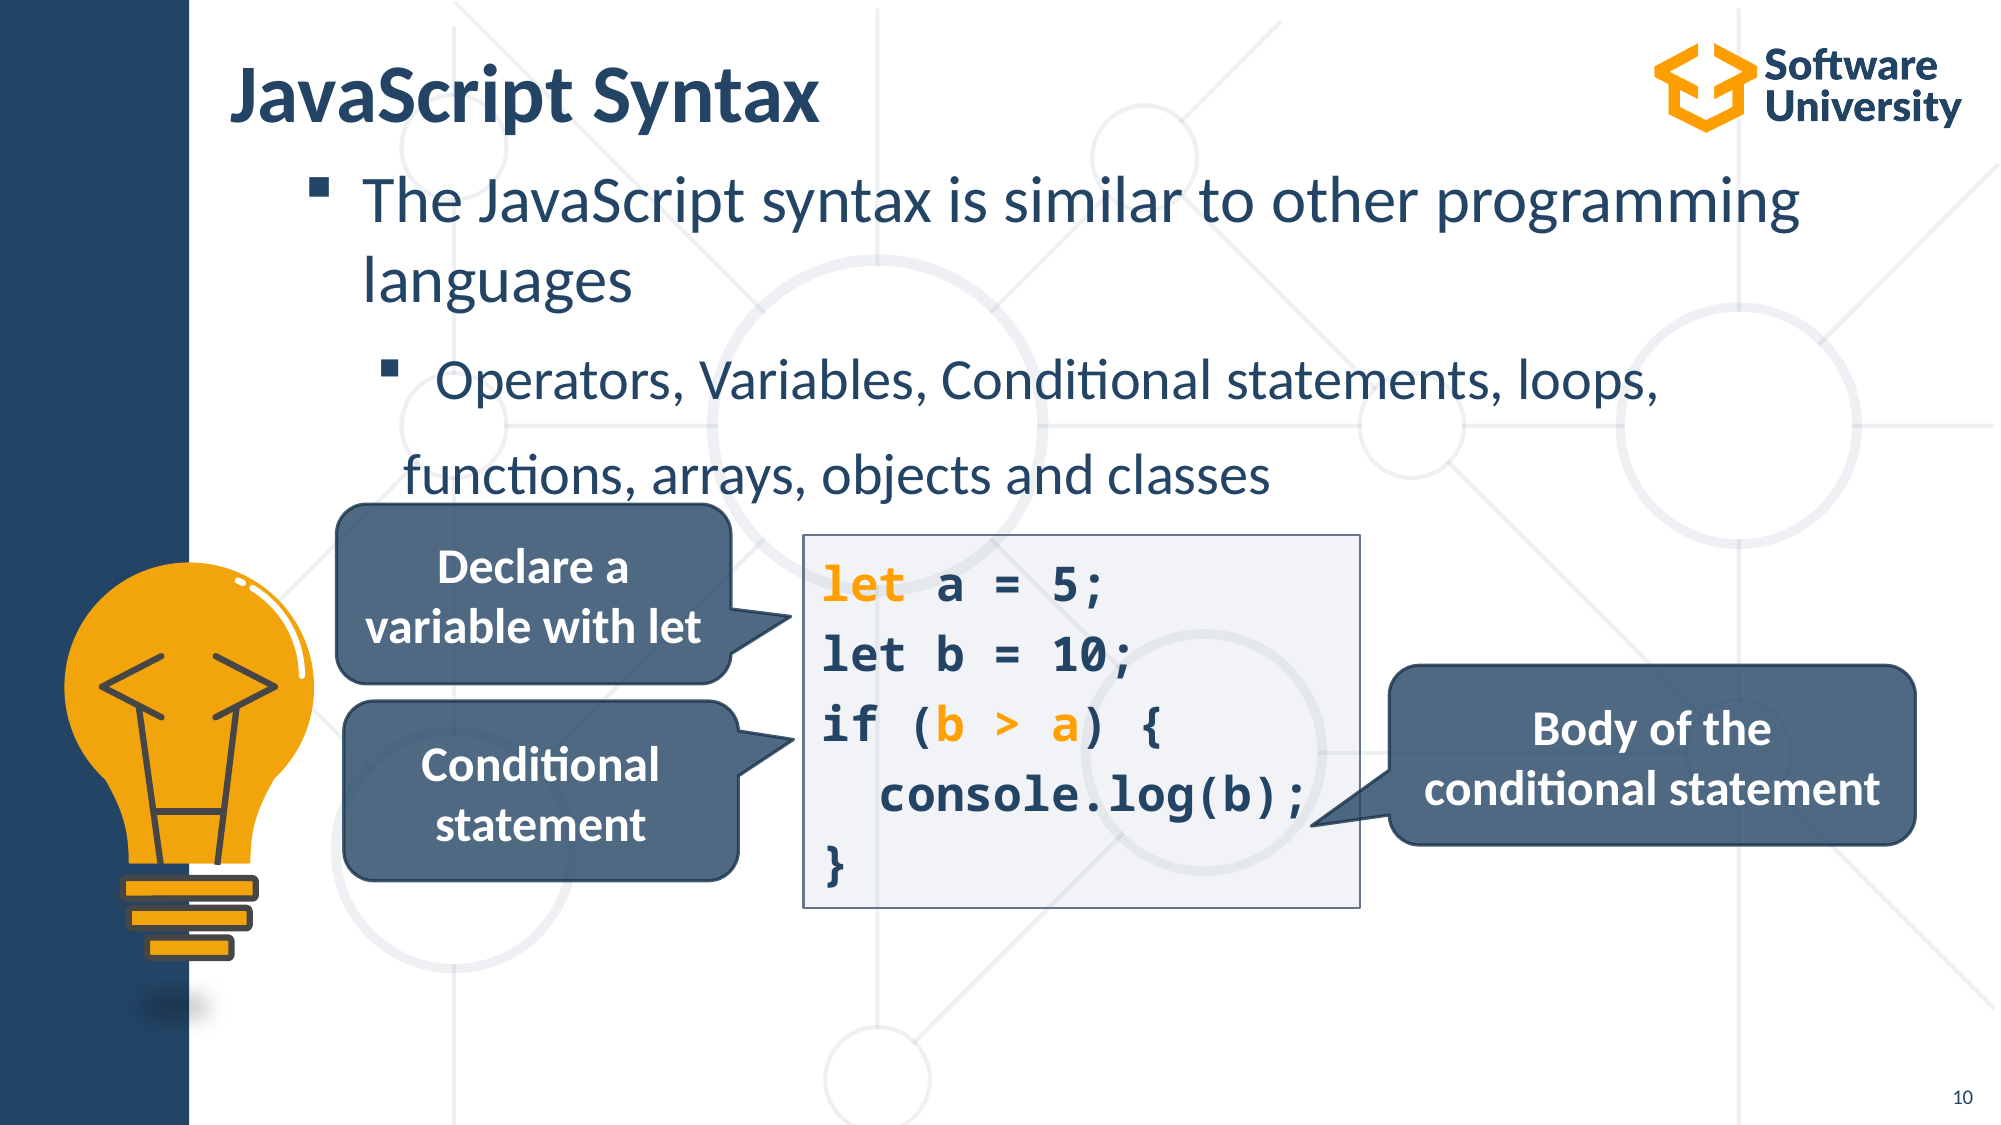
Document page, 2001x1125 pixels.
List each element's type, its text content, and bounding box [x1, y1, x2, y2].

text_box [336, 503, 791, 685]
title JavaScript Syntax [212, 16, 1628, 162]
list The JavaScript syntax is similar to other programming languages Operators, Variables, Conditional statements, loops, functions, arrays, objects and classes [286, 149, 1933, 1016]
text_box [1310, 664, 1916, 846]
slide_number 10 [1927, 1067, 1989, 1117]
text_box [343, 700, 794, 881]
picture [1641, 31, 1973, 145]
text_box let a = 5; let b = 10; if (b > a) { console.log(b); } [803, 535, 1360, 909]
